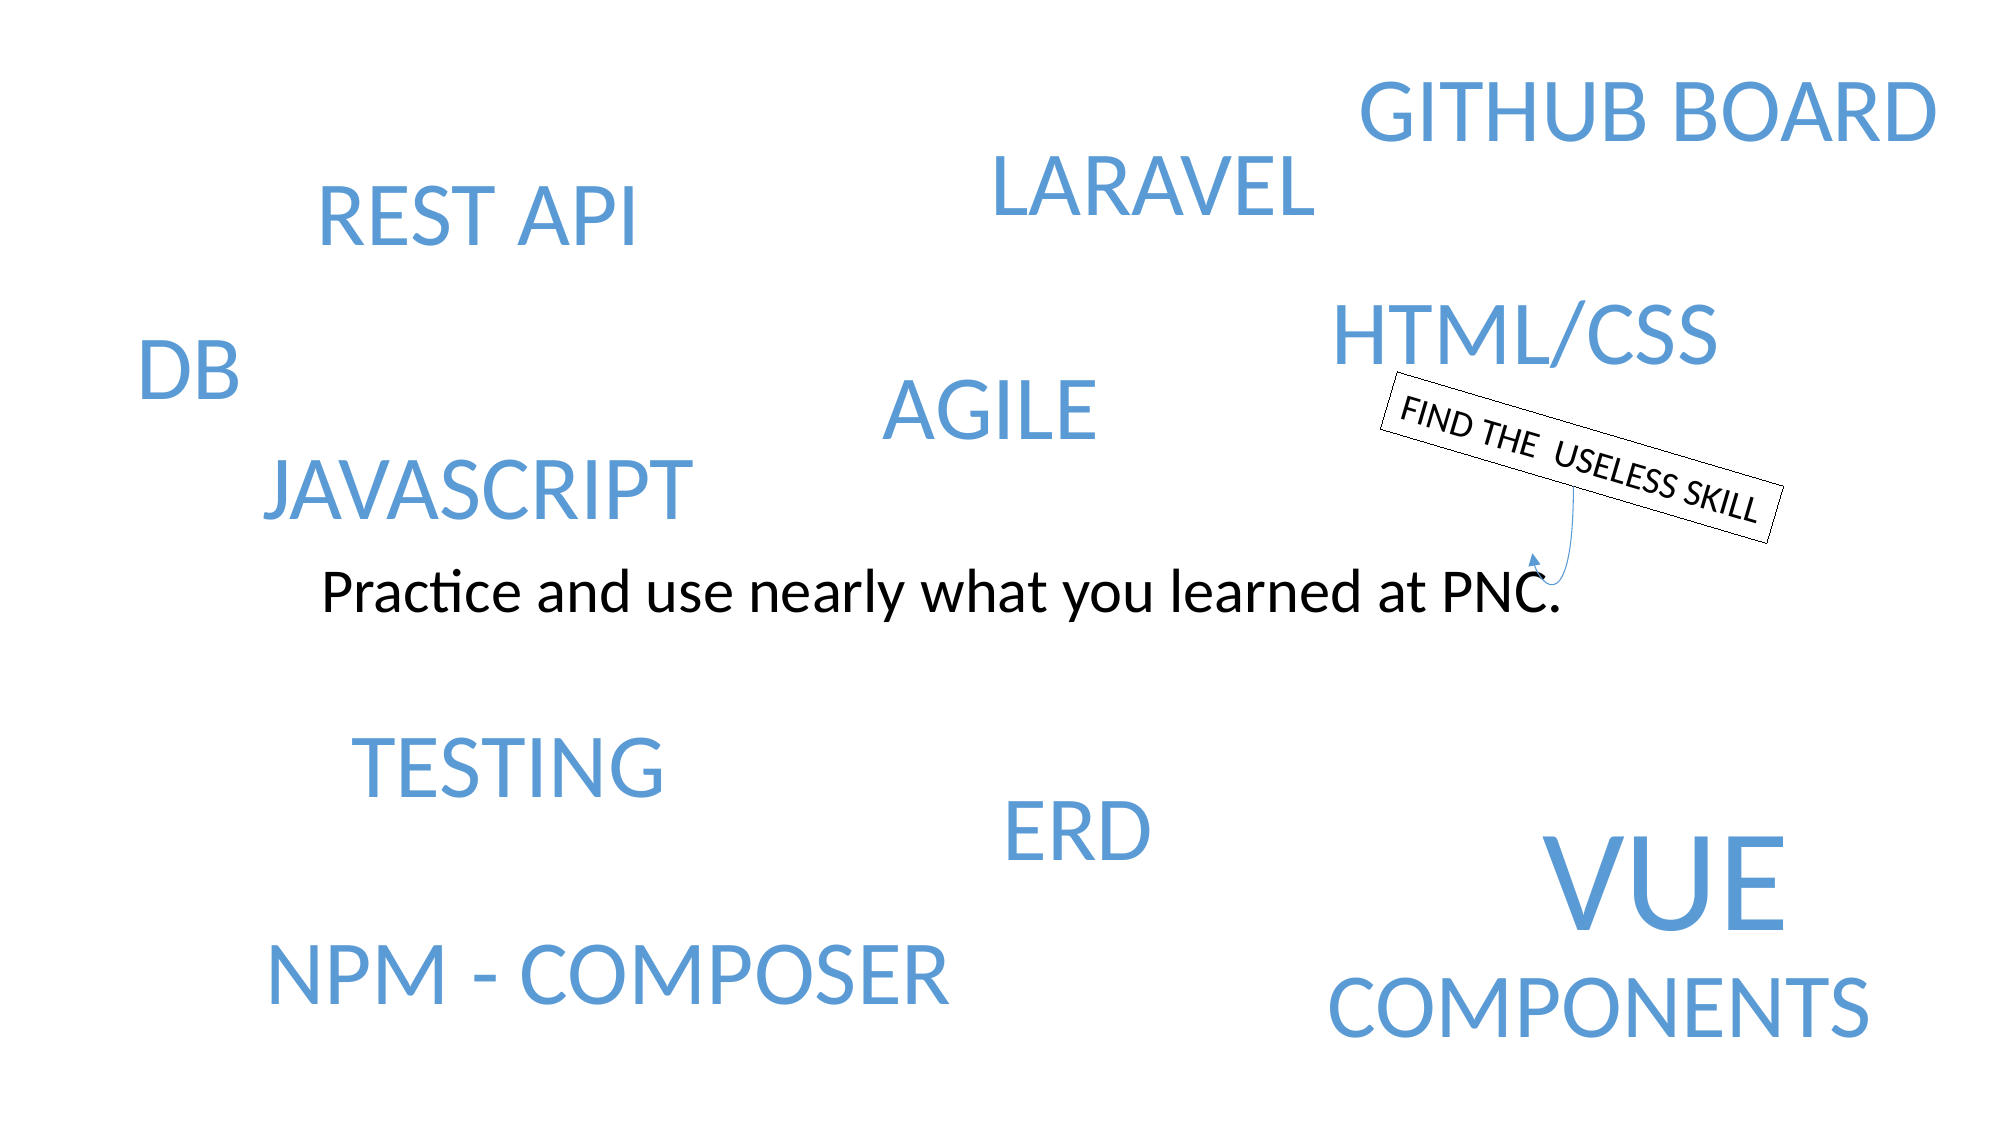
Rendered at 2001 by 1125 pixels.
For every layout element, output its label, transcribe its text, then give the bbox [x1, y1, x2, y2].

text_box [1519, 499, 1586, 541]
text_box ERD [987, 760, 1169, 886]
text_box DB [121, 300, 258, 426]
text_box COMPONENTS [1312, 938, 1888, 1063]
text_box FIND THE USELESS SKILL [1380, 371, 1784, 544]
text_box REST API [301, 146, 656, 272]
text_box LARAVEL [975, 116, 1332, 241]
text_box AGILE [867, 340, 1115, 466]
text_box NPM - COMPOSER [250, 905, 968, 1031]
text_box Practice and use nearly what you learned at PNC. [306, 542, 1594, 633]
text_box HTML/CSS [1317, 265, 1735, 390]
text_box VUE [1527, 777, 1805, 938]
text_box JAVASCRIPT [247, 420, 711, 545]
text_box GITHUB BOARD [1343, 42, 1955, 168]
text_box TESTING [336, 698, 682, 824]
